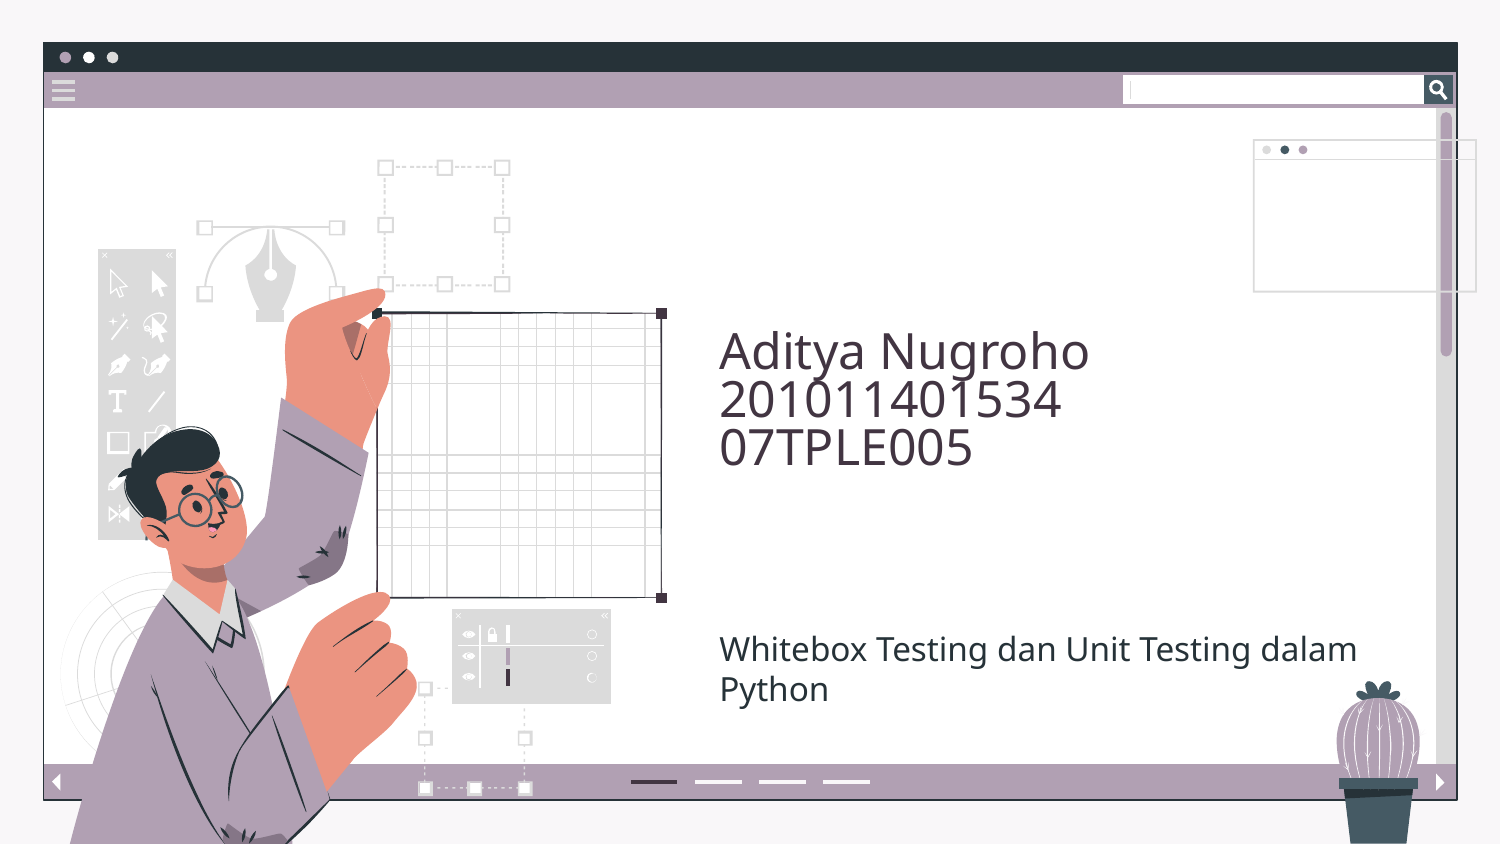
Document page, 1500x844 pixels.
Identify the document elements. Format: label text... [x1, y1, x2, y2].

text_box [672, 779, 871, 785]
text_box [1335, 680, 1428, 844]
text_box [59, 159, 667, 844]
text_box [1252, 138, 1478, 293]
subtitle Whitebox Testing dan Unit Testing dalam Python [704, 612, 1382, 703]
title Aditya Nugroho 201011401534 07TPLE005 [704, 206, 1382, 601]
